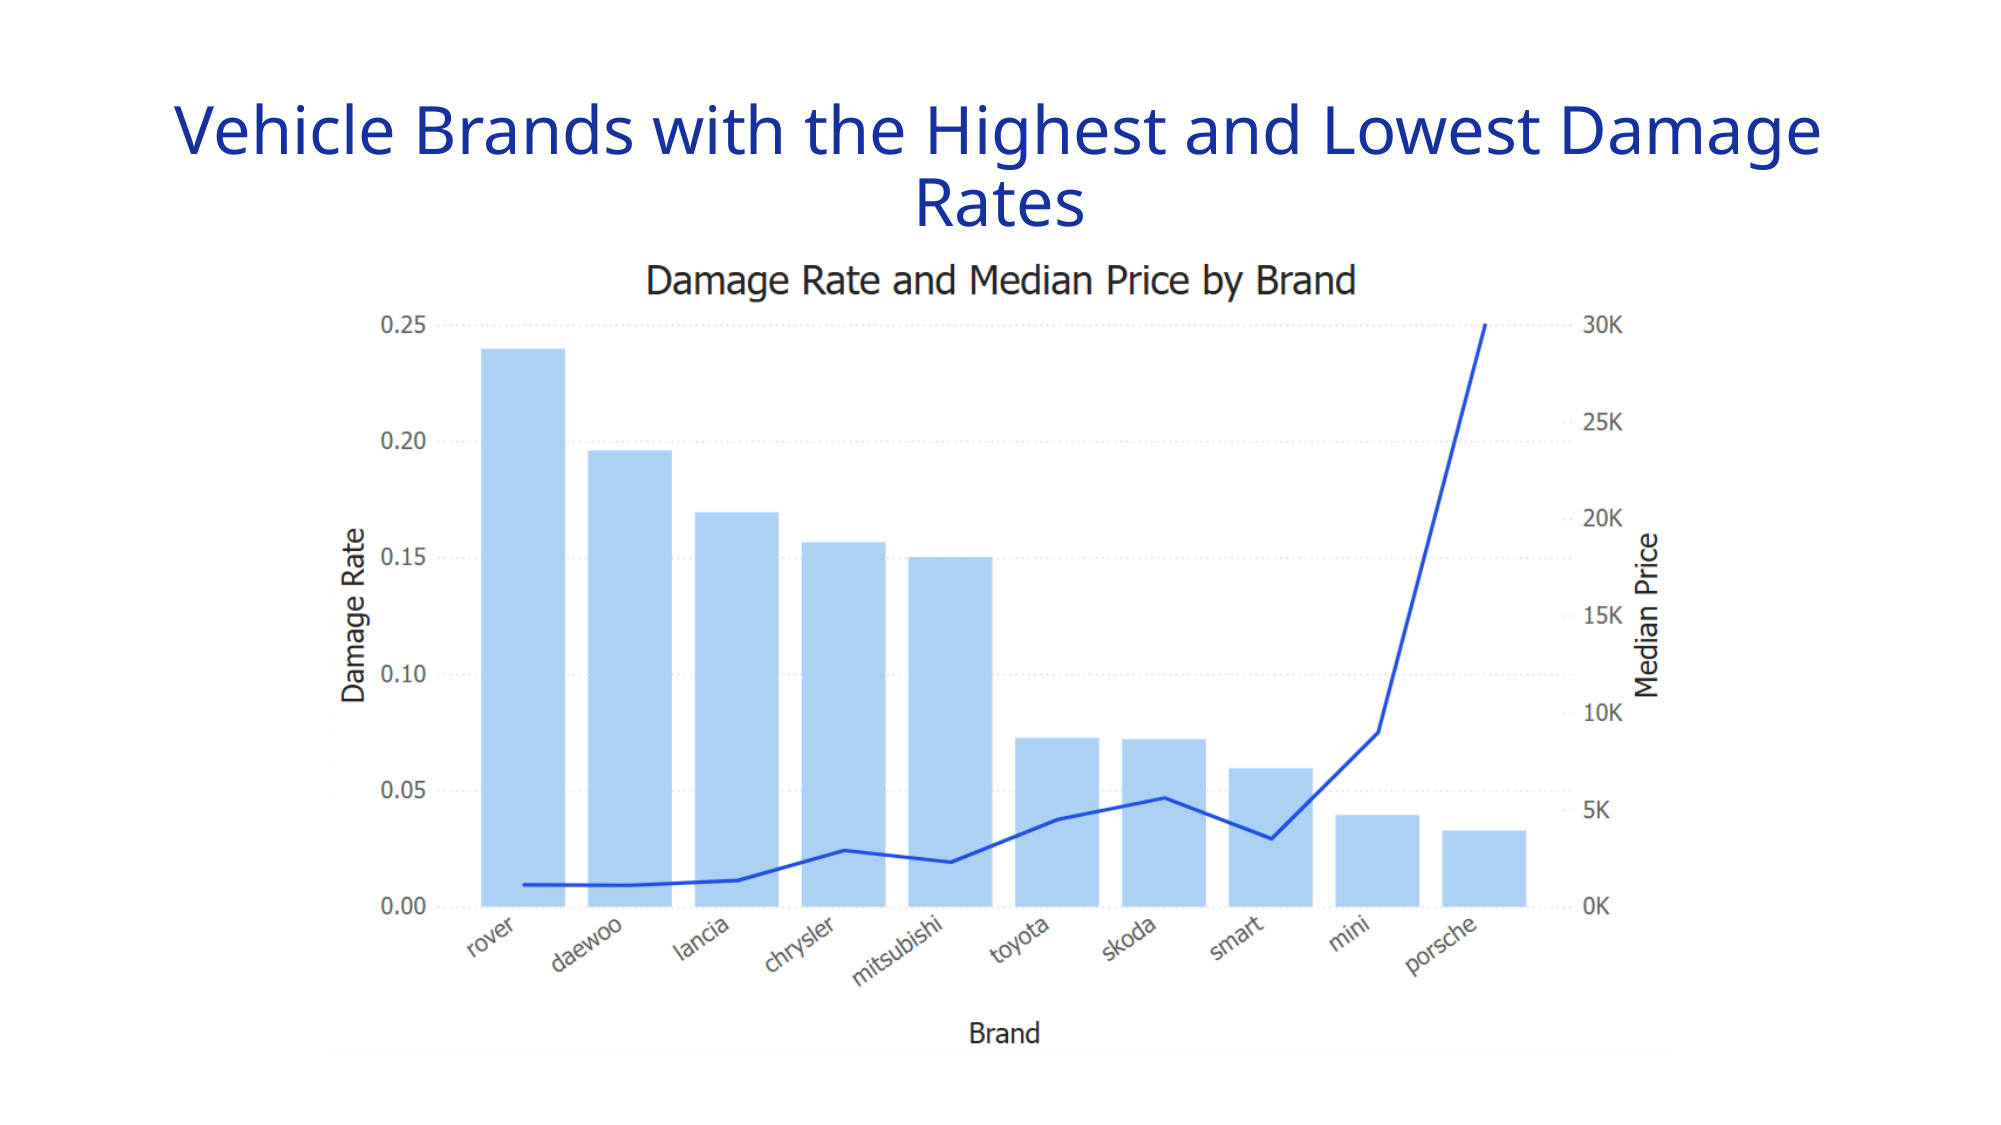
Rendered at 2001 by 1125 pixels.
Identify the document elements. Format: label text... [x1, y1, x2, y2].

picture [275, 230, 1725, 1076]
title Vehicle Brands with the Highest and Lowest Damage Rates [137, 59, 1863, 278]
